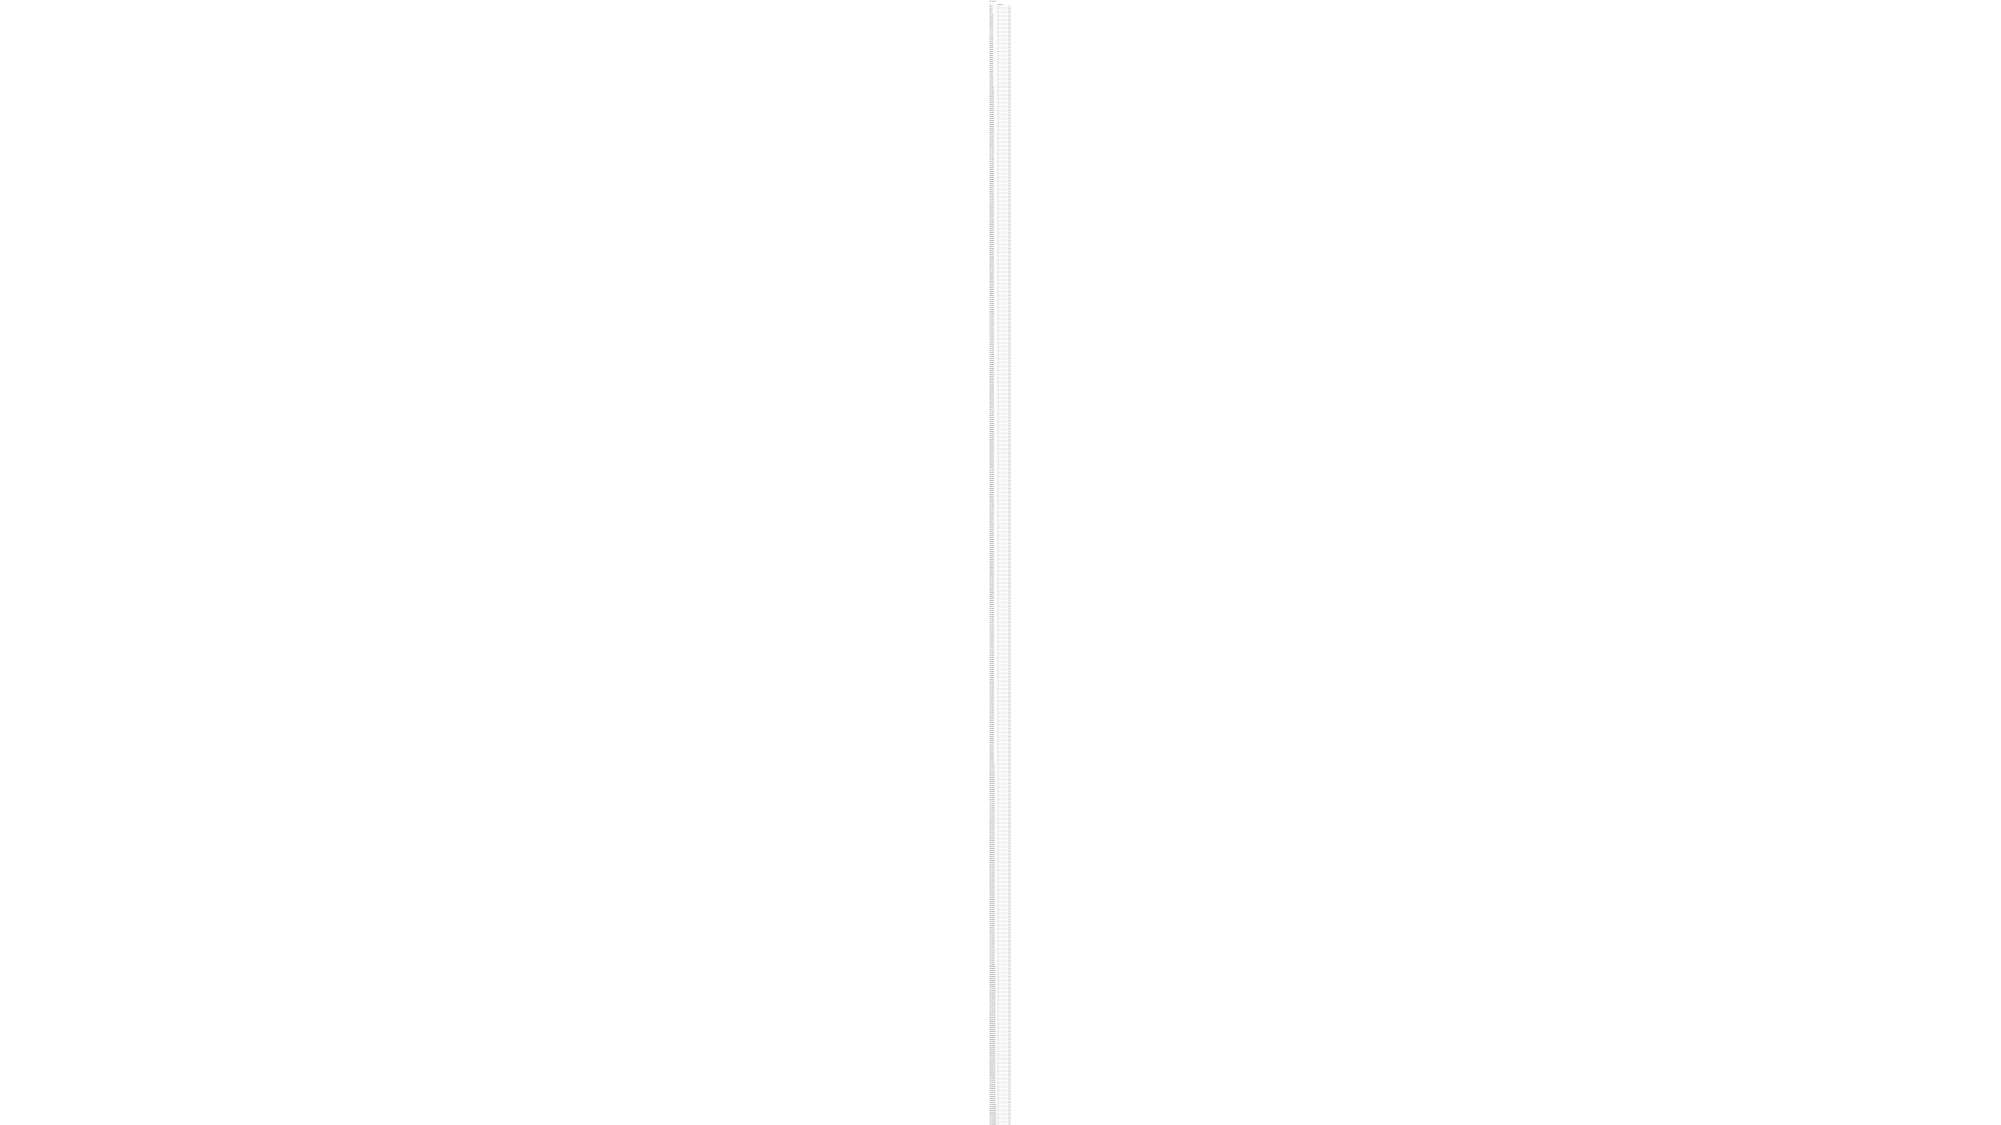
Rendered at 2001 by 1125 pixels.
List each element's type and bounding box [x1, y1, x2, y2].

picture [989, 0, 1011, 1125]
